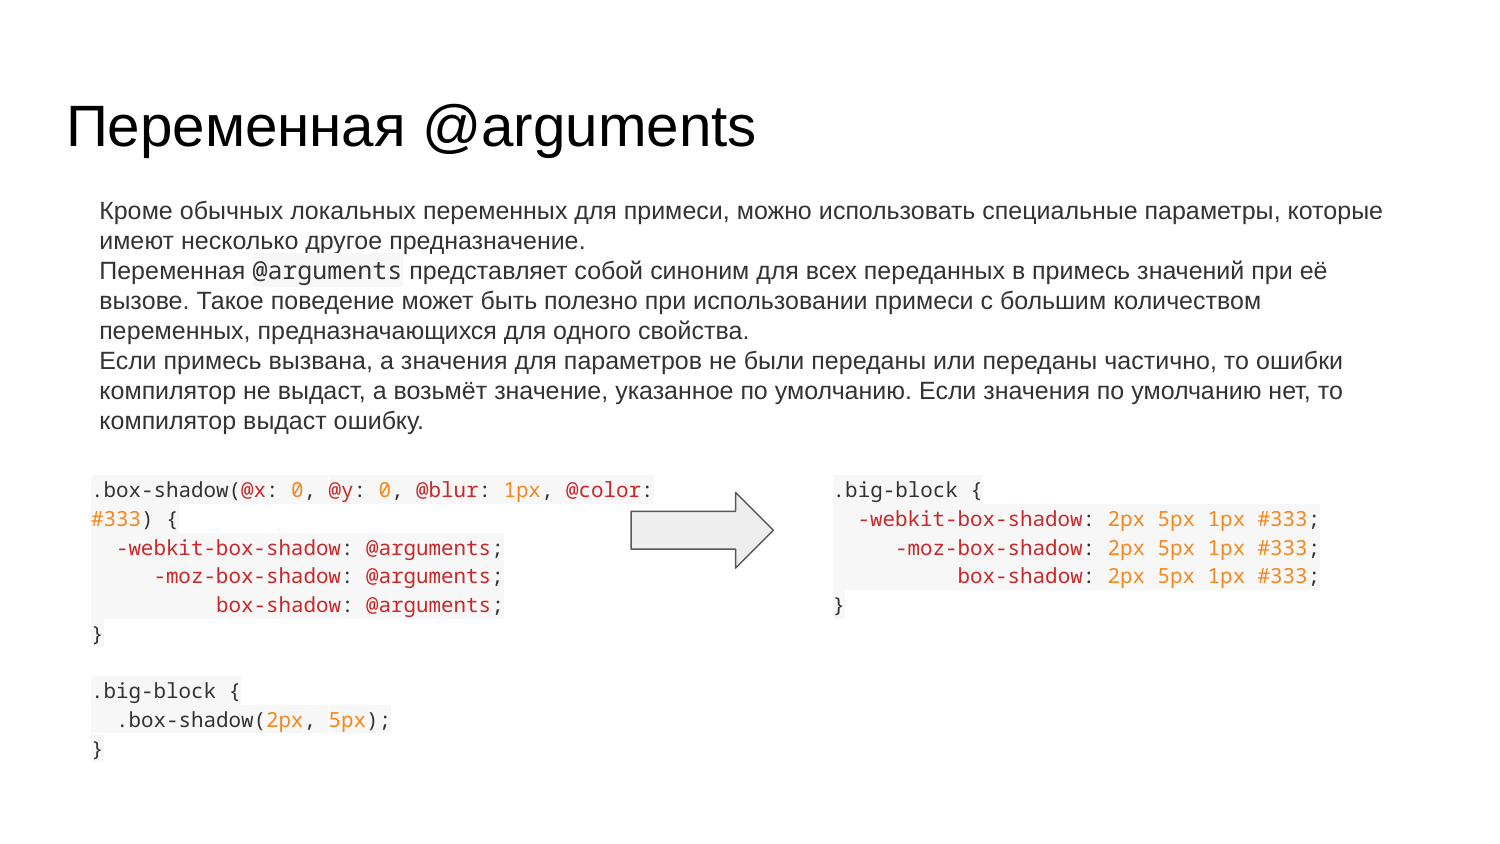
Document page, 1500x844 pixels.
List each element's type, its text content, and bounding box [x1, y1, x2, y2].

text_box Кроме обычных локальных переменных для примеси, можно использовать специальные параметры, которые имеют несколько другое предназначение. Переменная @arguments представляет собой синоним для всех переданных в примесь значений при её вызове. Такое поведение может быть полезно при использовании примеси с большим количеством переменных, предназначающихся для одного свойства. Если примесь вызвана, а значения для параметров не были переданы или переданы частично, то ошибки компилятор не выдаст, а возьмёт значение, указанное по умолчанию. Если значения по умолчанию нет, то компилятор выдаст ошибку. [84, 201, 1418, 459]
list .big-block { -webkit-box-shadow: 2px 5px 1px #333; -moz-box-shadow: 2px 5px 1px #333; box-shadow: 2px 5px 1px #333; } [792, 458, 1449, 809]
list .box-shadow(@x: 0, @y: 0, @blur: 1px, @color: #333) { -webkit-box-shadow: @arguments; -moz-box-shadow: @arguments; box-shadow: @arguments; } .big-block { .box-shadow(2px, 5px); } [51, 458, 708, 809]
text_box [631, 492, 774, 569]
title Переменная @arguments [51, 72, 1449, 167]
